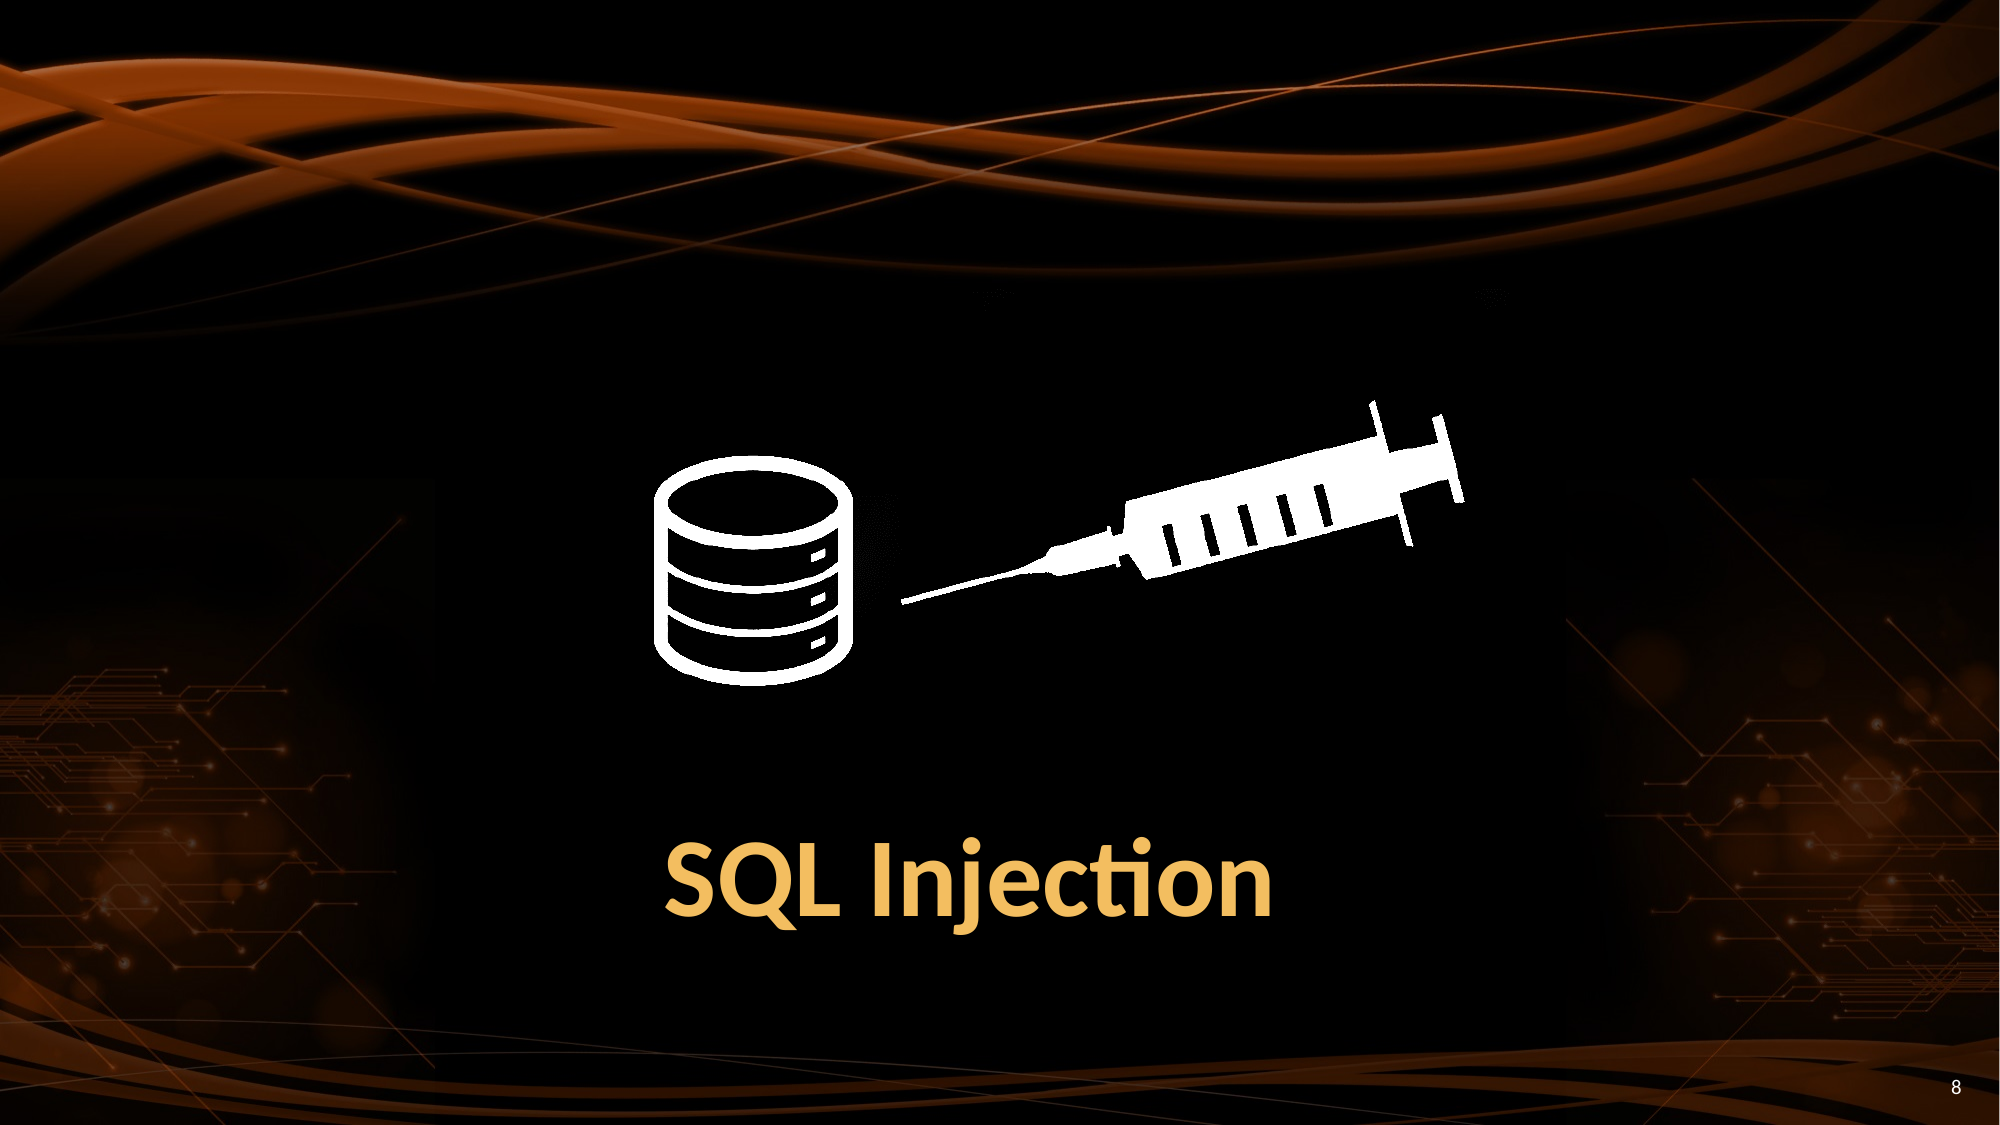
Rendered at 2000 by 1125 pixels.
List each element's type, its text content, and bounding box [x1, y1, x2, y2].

text_box 8 [1897, 1070, 1968, 1103]
picture [0, 0, 2000, 1125]
title SQL Injection [237, 812, 1704, 948]
